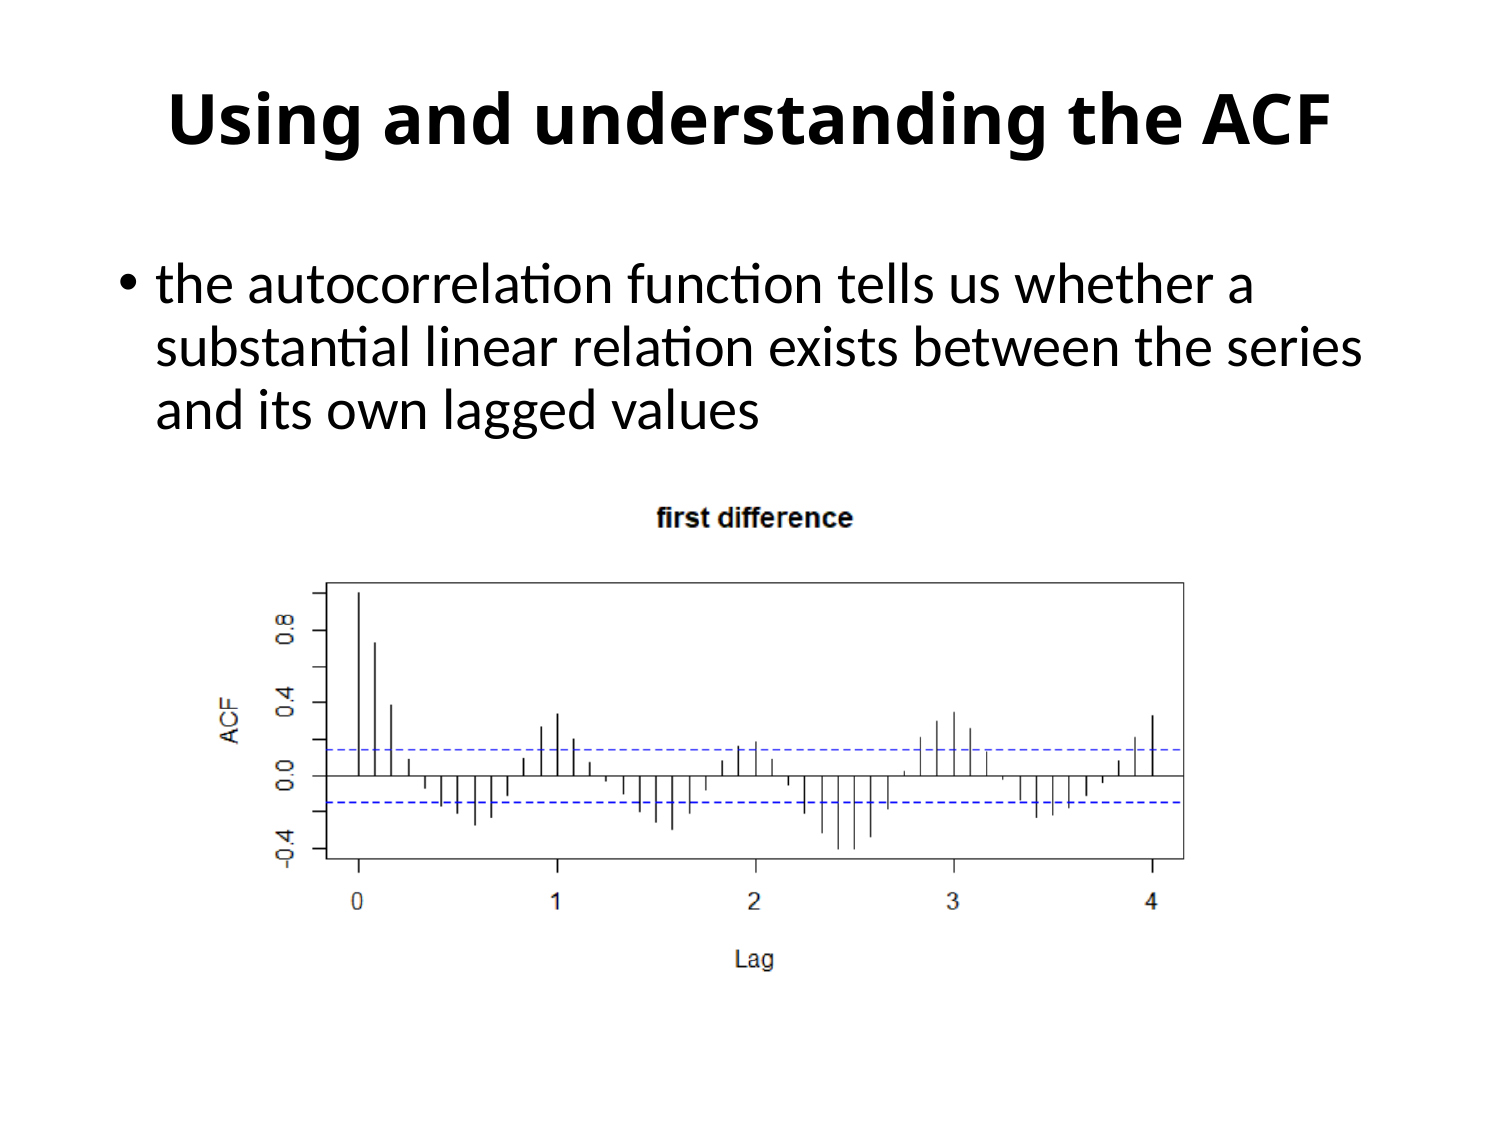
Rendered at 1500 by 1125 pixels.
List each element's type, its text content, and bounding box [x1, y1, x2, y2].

list the autocorrelation function tells us whether a substantial linear relation exists between the series and its own lagged values [103, 245, 1397, 960]
picture [214, 490, 1200, 977]
title Using and understanding the ACF [103, 75, 1397, 169]
